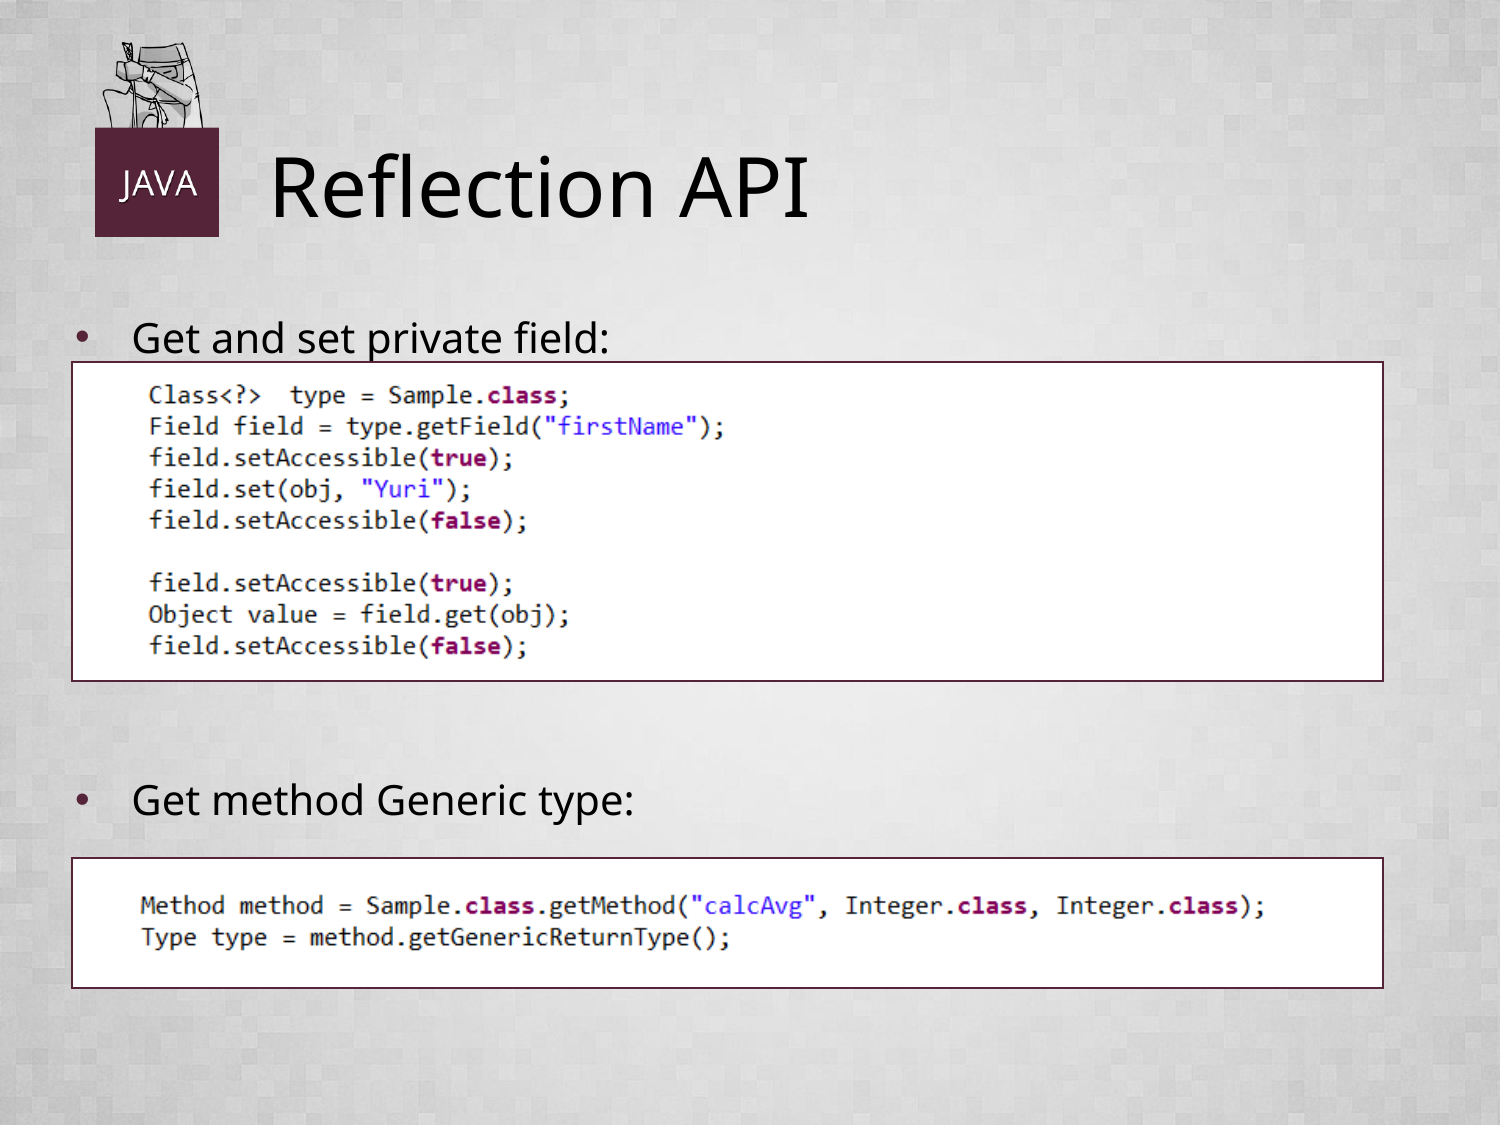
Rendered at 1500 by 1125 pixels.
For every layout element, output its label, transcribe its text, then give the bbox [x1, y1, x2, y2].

text_box [71, 857, 1384, 988]
text_box Get and set private field: Get method Generic type: [60, 278, 1395, 704]
picture [135, 366, 794, 671]
picture [0, 0, 1500, 1125]
title Reflection API [253, 90, 1500, 279]
text_box [71, 361, 1384, 681]
